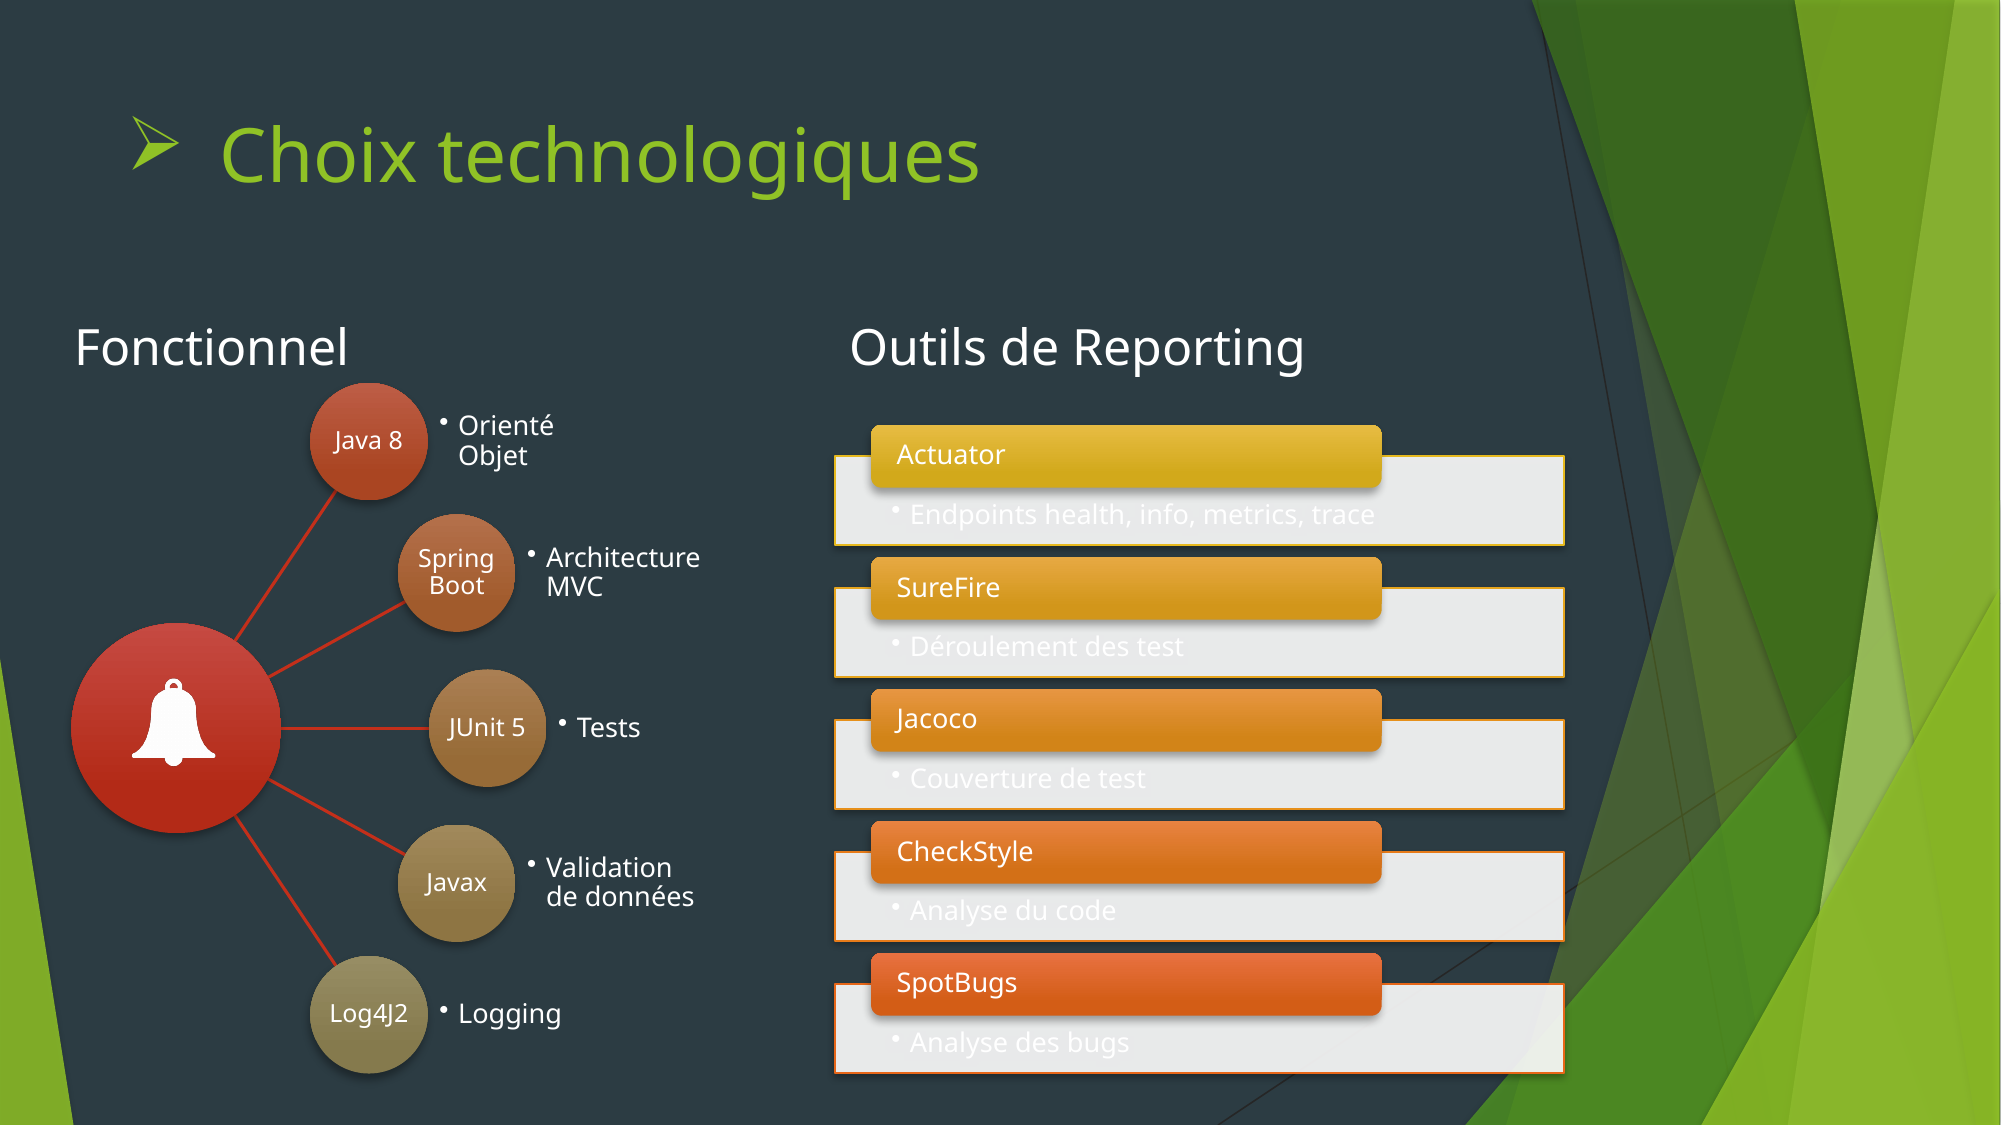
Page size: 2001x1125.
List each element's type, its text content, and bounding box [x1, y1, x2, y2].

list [834, 403, 1565, 1096]
list Fonctionnel [59, 288, 747, 382]
list Outils de Reporting [834, 288, 1522, 383]
title Choix technologiques [111, 99, 1522, 317]
picture [115, 663, 233, 781]
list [59, 382, 747, 1075]
